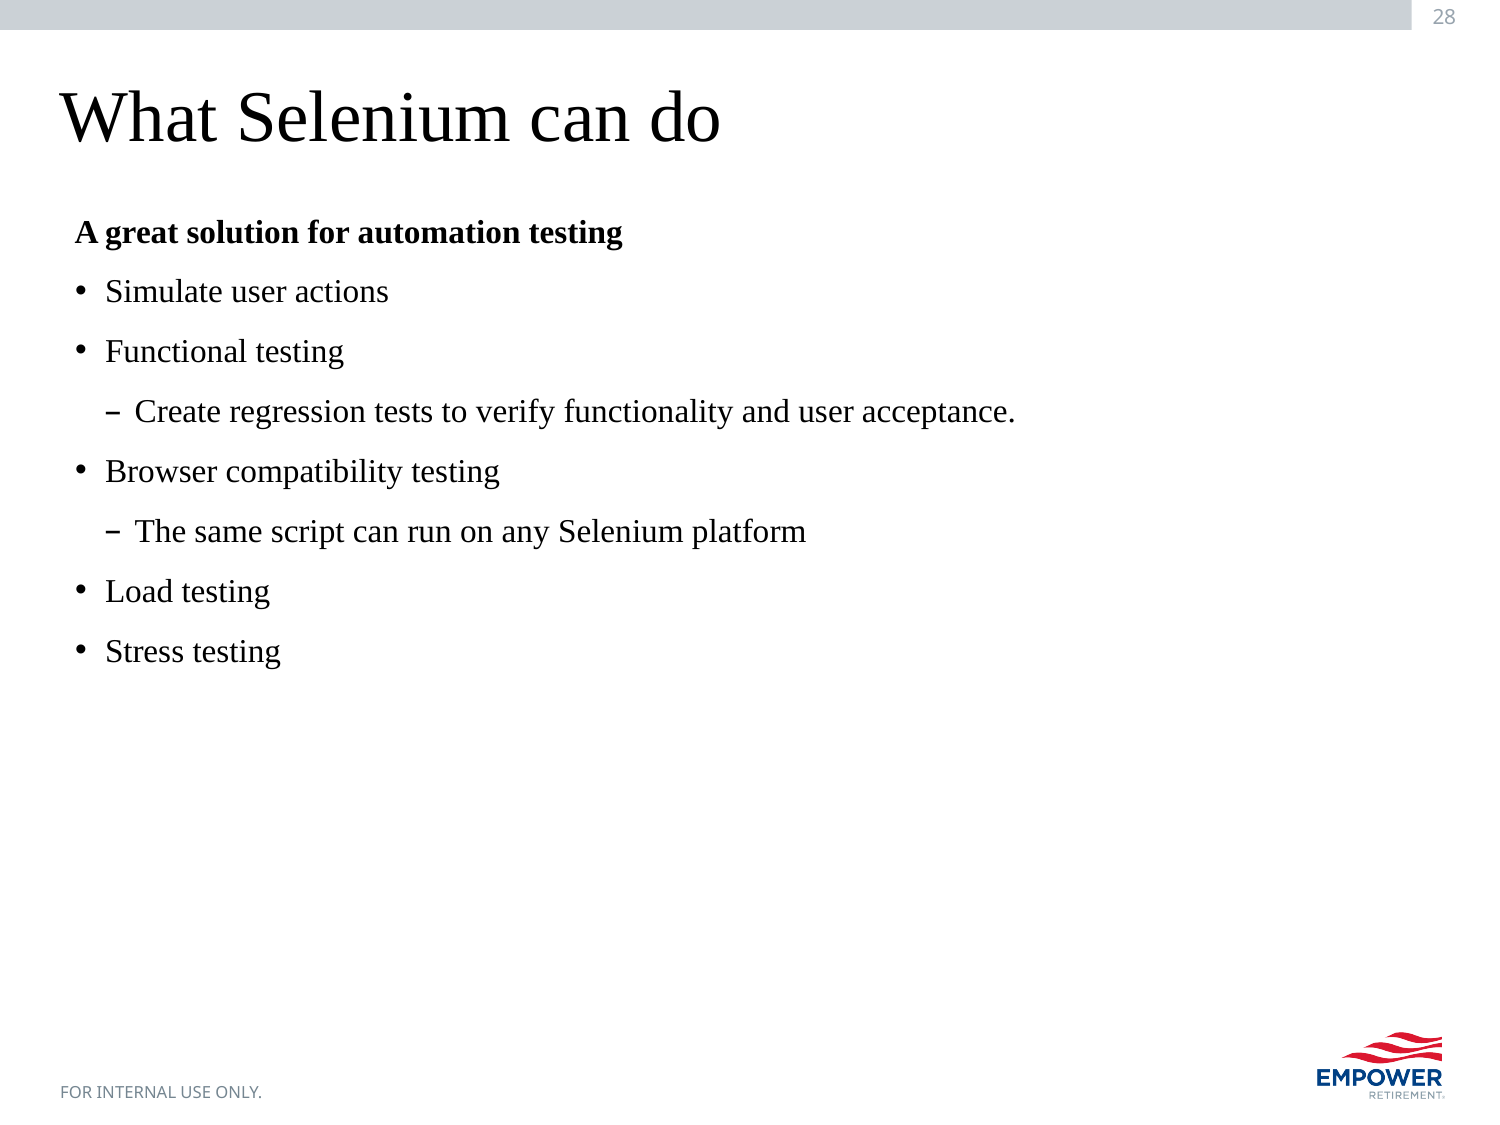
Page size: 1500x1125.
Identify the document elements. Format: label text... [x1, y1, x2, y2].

picture [1317, 1032, 1445, 1099]
list A great solution for automation testing Simulate user actions Functional testing Create regression tests to verify functionality and user acceptance. Browser compatibility testing The same script can run on any Selenium platform Load testing Stress testing [59, 198, 1412, 945]
title What Selenium can do [59, 78, 1412, 156]
